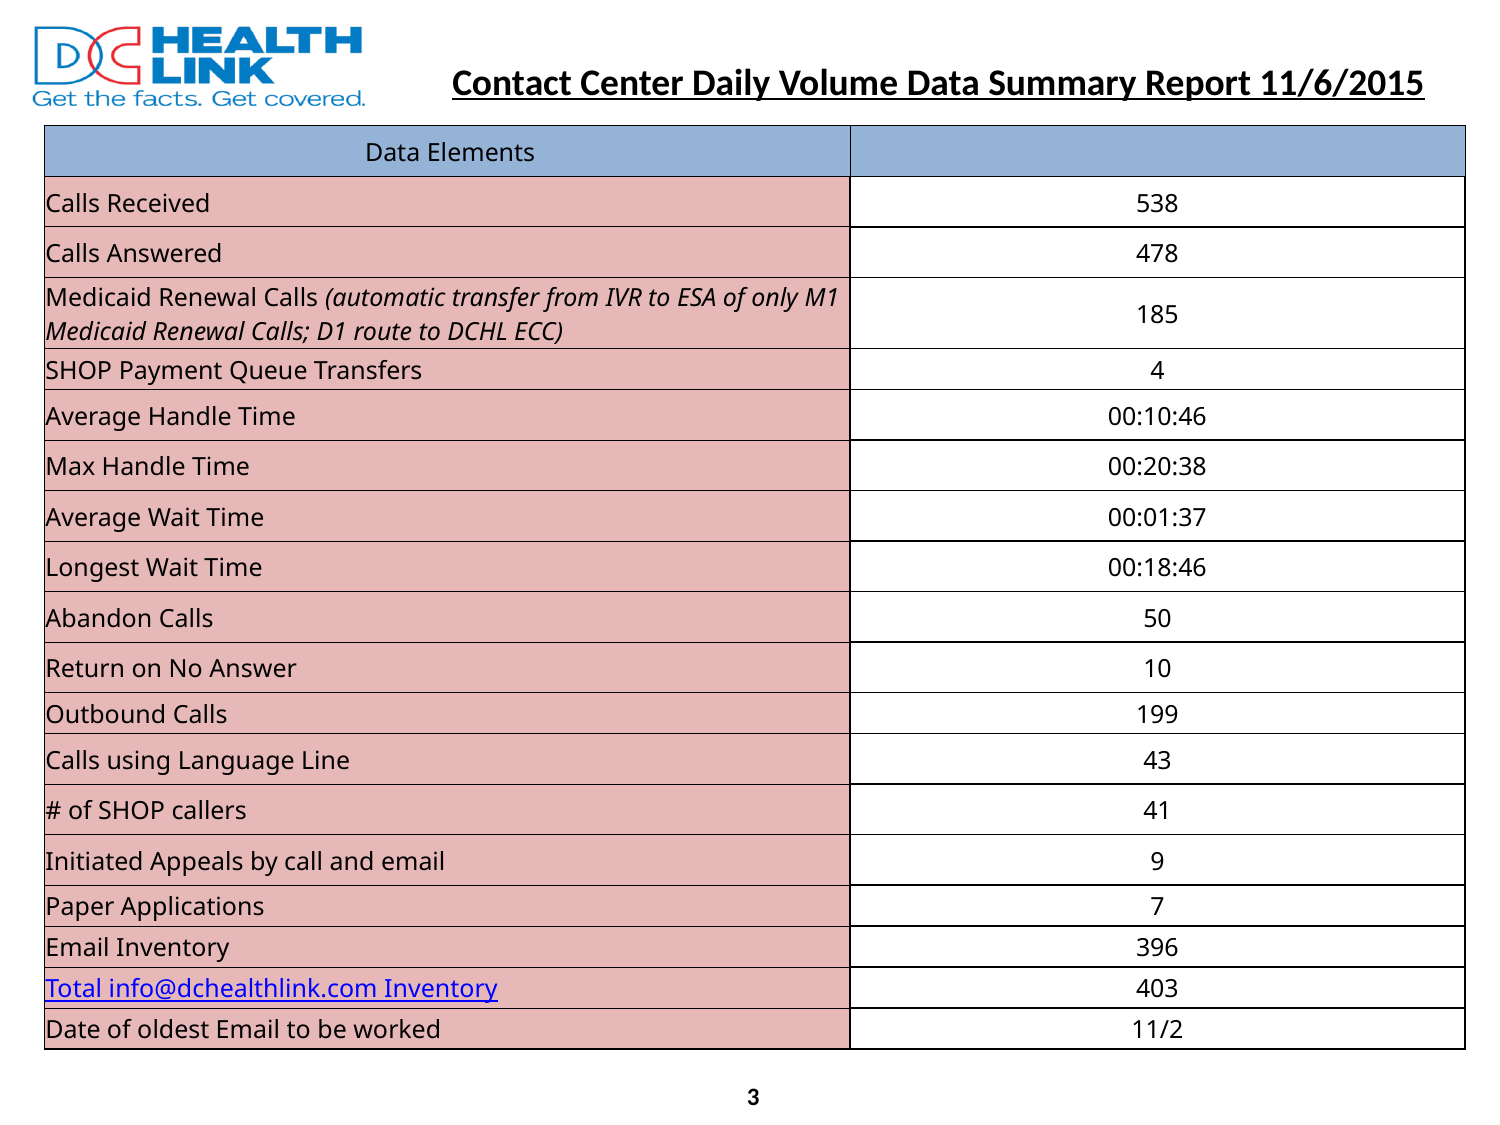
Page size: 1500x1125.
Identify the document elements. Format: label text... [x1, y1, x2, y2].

table_cell 478 [851, 228, 1464, 277]
table_cell 396 [851, 927, 1464, 966]
table_cell 538 [851, 177, 1464, 226]
table_cell Medicaid Renewal Calls (automatic transfer from IVR to ESA of only M1 Medicaid Renewal Calls; D1 route to DCHL ECC) [45, 278, 849, 348]
table_header Data Elements [45, 126, 850, 176]
table_cell Calls using Language Line [45, 734, 849, 784]
footer 3 [515, 1065, 991, 1125]
table_cell Outbound Calls [45, 693, 849, 733]
table_cell SHOP Payment Queue Transfers [45, 349, 849, 389]
table_cell # of SHOP callers [45, 785, 849, 834]
table_cell 00:10:46 [851, 390, 1464, 439]
table_cell 00:01:37 [851, 491, 1464, 540]
table_cell Average Handle Time [45, 390, 849, 440]
table_cell 41 [851, 785, 1464, 834]
table_cell Max Handle Time [45, 441, 849, 490]
table_cell Date of oldest Email to be worked [45, 1009, 849, 1048]
table_cell 4 [851, 349, 1464, 389]
table_cell Abandon Calls [45, 592, 849, 642]
table_cell 185 [851, 278, 1464, 348]
table_cell 199 [851, 693, 1464, 733]
table_header [851, 126, 1465, 176]
table_cell 00:18:46 [851, 542, 1464, 591]
table_cell Longest Wait Time [45, 542, 849, 591]
table_cell 50 [851, 592, 1464, 641]
table_cell 00:20:38 [851, 441, 1464, 490]
table_cell Initiated Appeals by call and email [45, 835, 849, 885]
table_cell Paper Applications [45, 886, 849, 926]
table_cell Calls Received [45, 177, 849, 226]
text_box Contact Center Daily Volume Data Summary Report 11/6/2015 [437, 50, 1463, 111]
table_cell Calls Answered [45, 227, 849, 277]
picture [2, 14, 386, 127]
table_cell Average Wait Time [45, 491, 849, 541]
table_cell Return on No Answer [45, 643, 849, 692]
table_cell 403 [851, 968, 1464, 1007]
table_cell 11/2 [851, 1009, 1464, 1048]
table_cell 7 [851, 886, 1464, 925]
table_cell 9 [851, 835, 1464, 884]
table_cell 10 [851, 643, 1464, 692]
table_cell Email Inventory [45, 927, 849, 967]
table_cell Total info@dchealthlink.com Inventory [45, 968, 849, 1008]
table_cell 43 [851, 734, 1464, 783]
